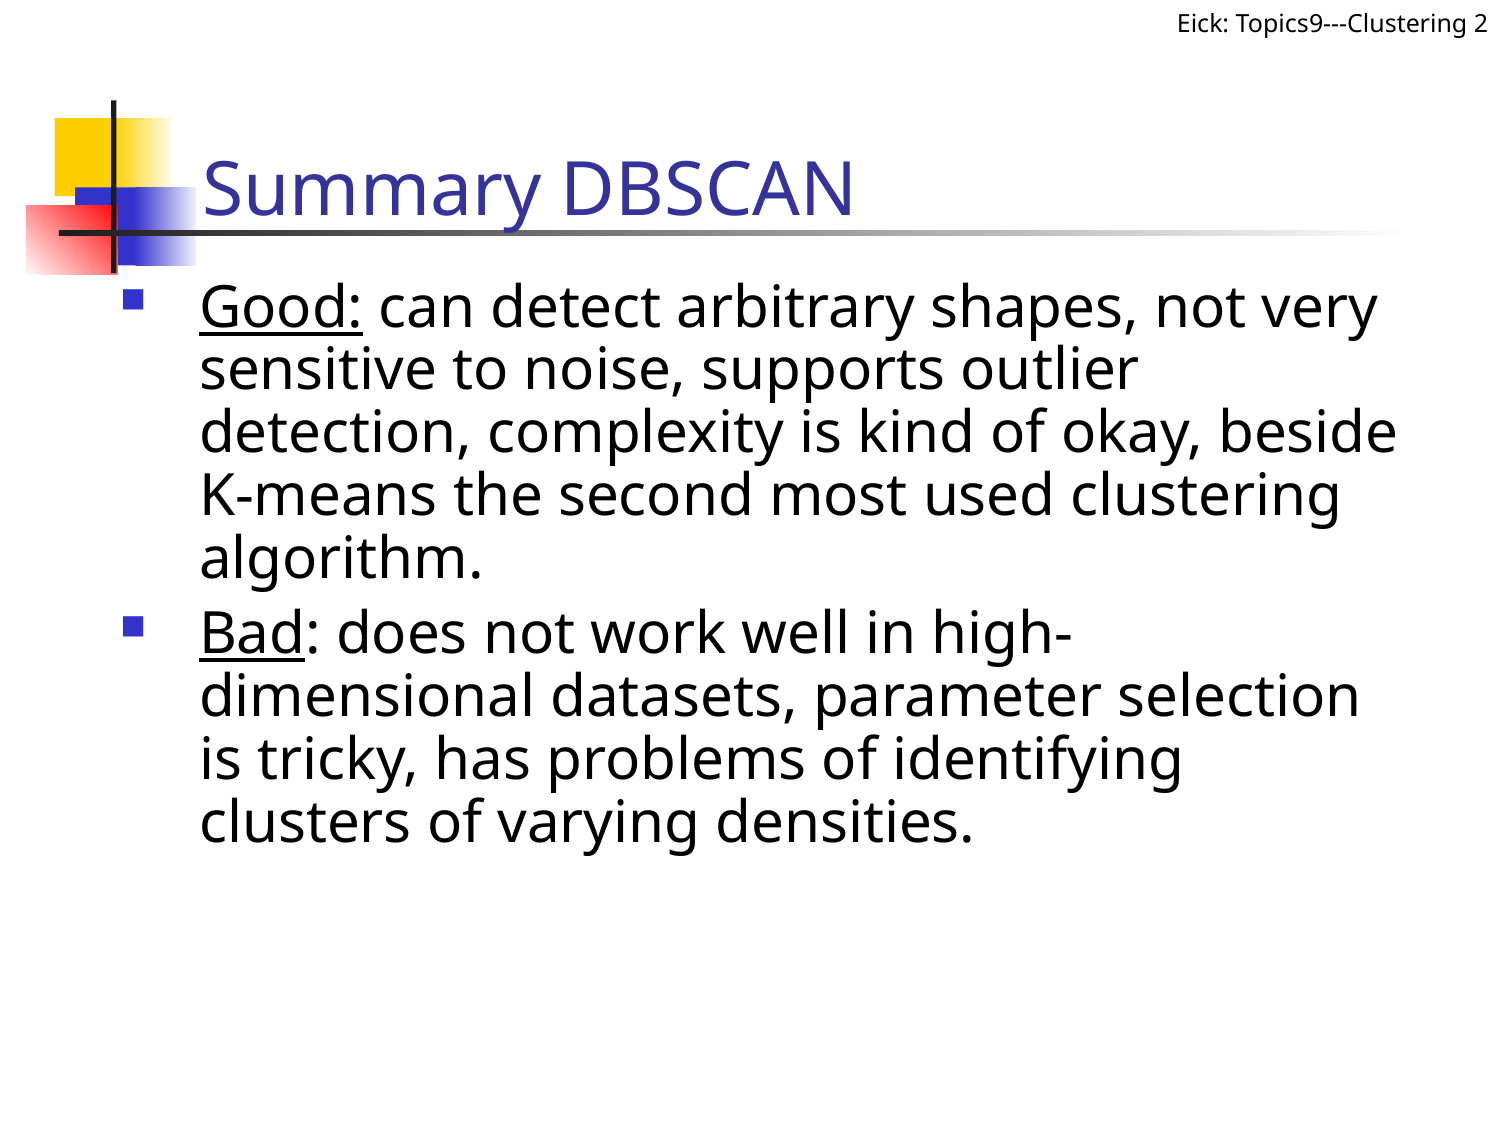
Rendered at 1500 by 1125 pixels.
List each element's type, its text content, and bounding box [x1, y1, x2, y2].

list Good: can detect arbitrary shapes, not very sensitive to noise, supports outlier detection, complexity is kind of okay, beside K-means the second most used clustering algorithm. Bad: does not work well in high-dimensional datasets, parameter selection is tricky, has problems of identifying clusters of varying densities. [104, 187, 1418, 1038]
title Summary DBSCAN [187, 124, 1467, 238]
